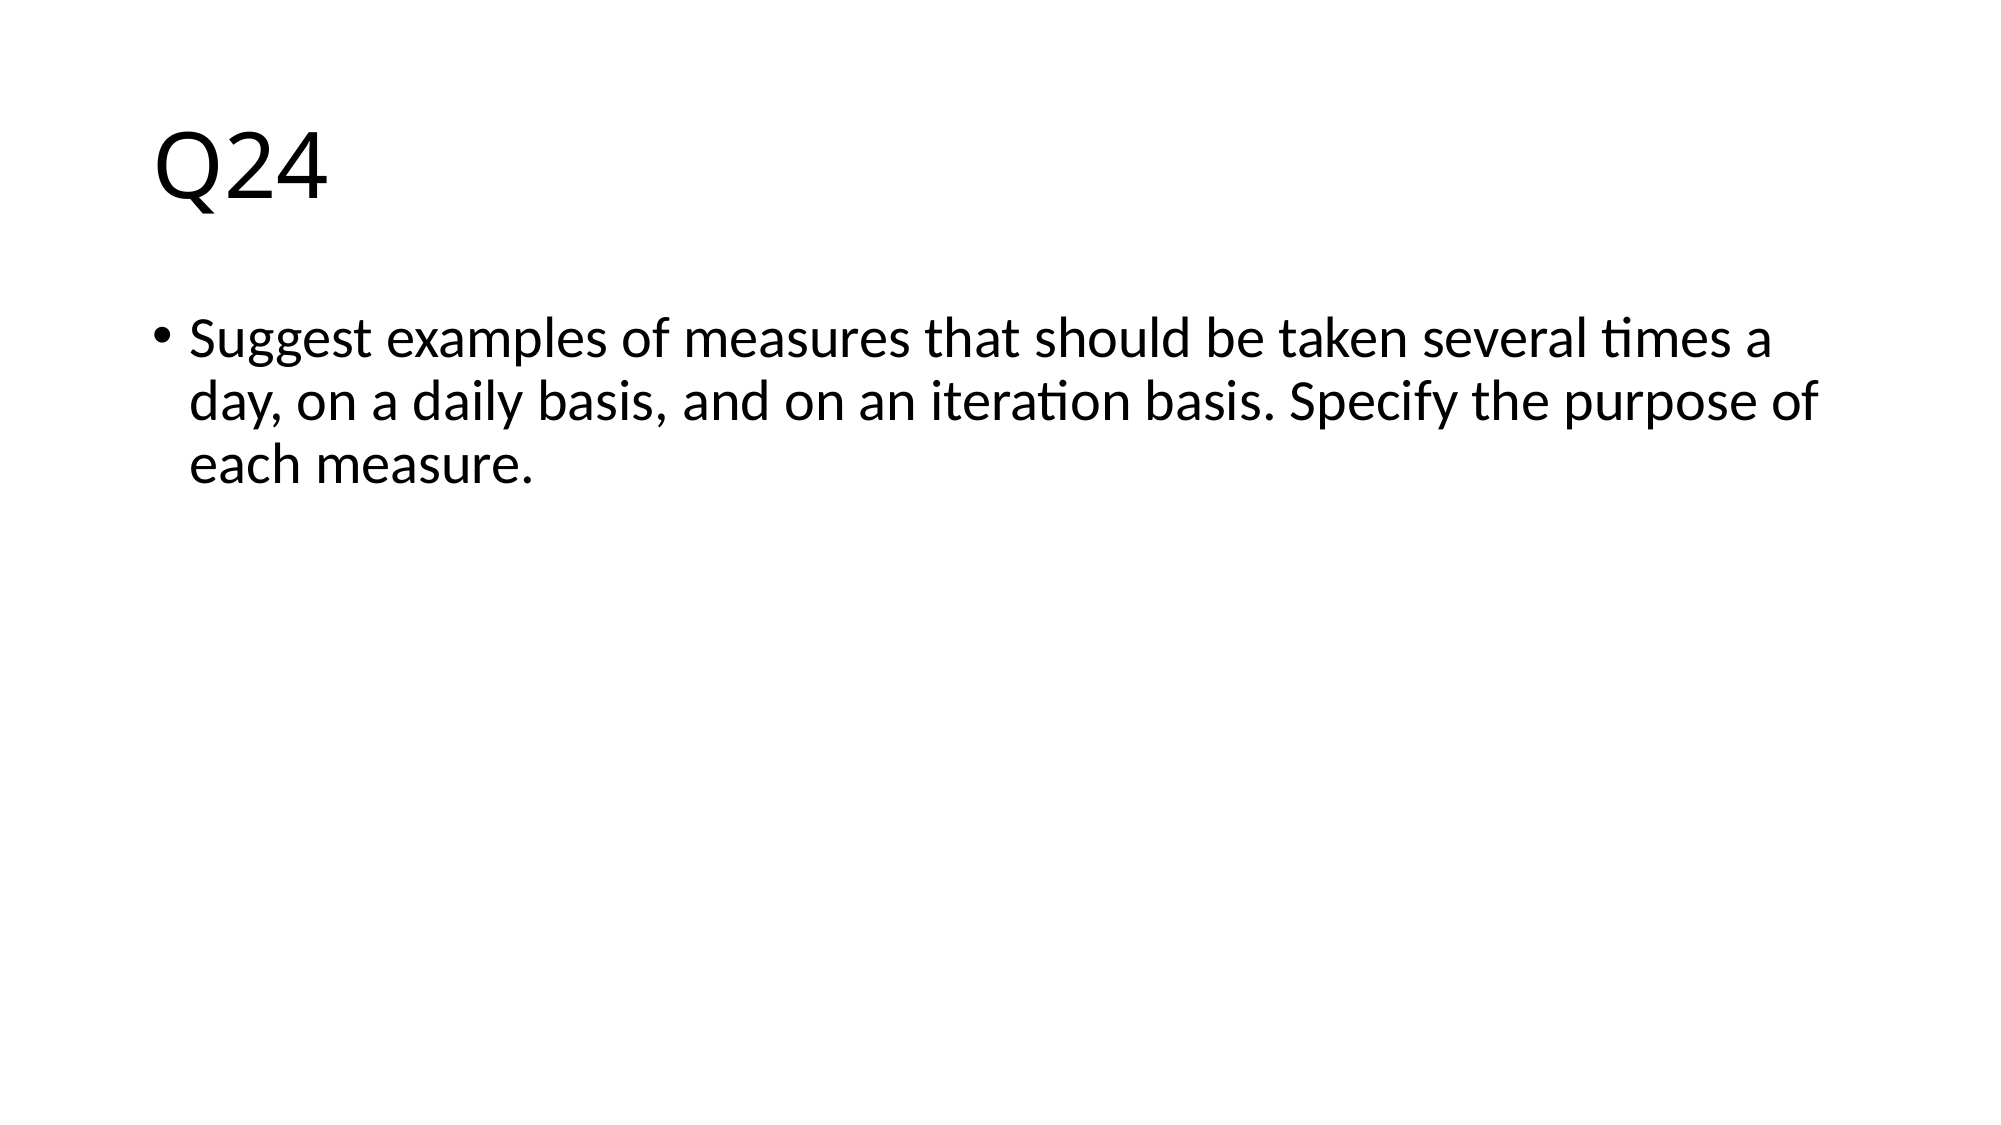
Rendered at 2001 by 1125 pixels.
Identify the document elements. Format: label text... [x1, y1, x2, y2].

title Q24 [137, 59, 1863, 278]
list Suggest examples of measures that should be taken several times a day, on a daily basis, and on an iteration basis. Specify the purpose of each measure. [137, 299, 1863, 1014]
